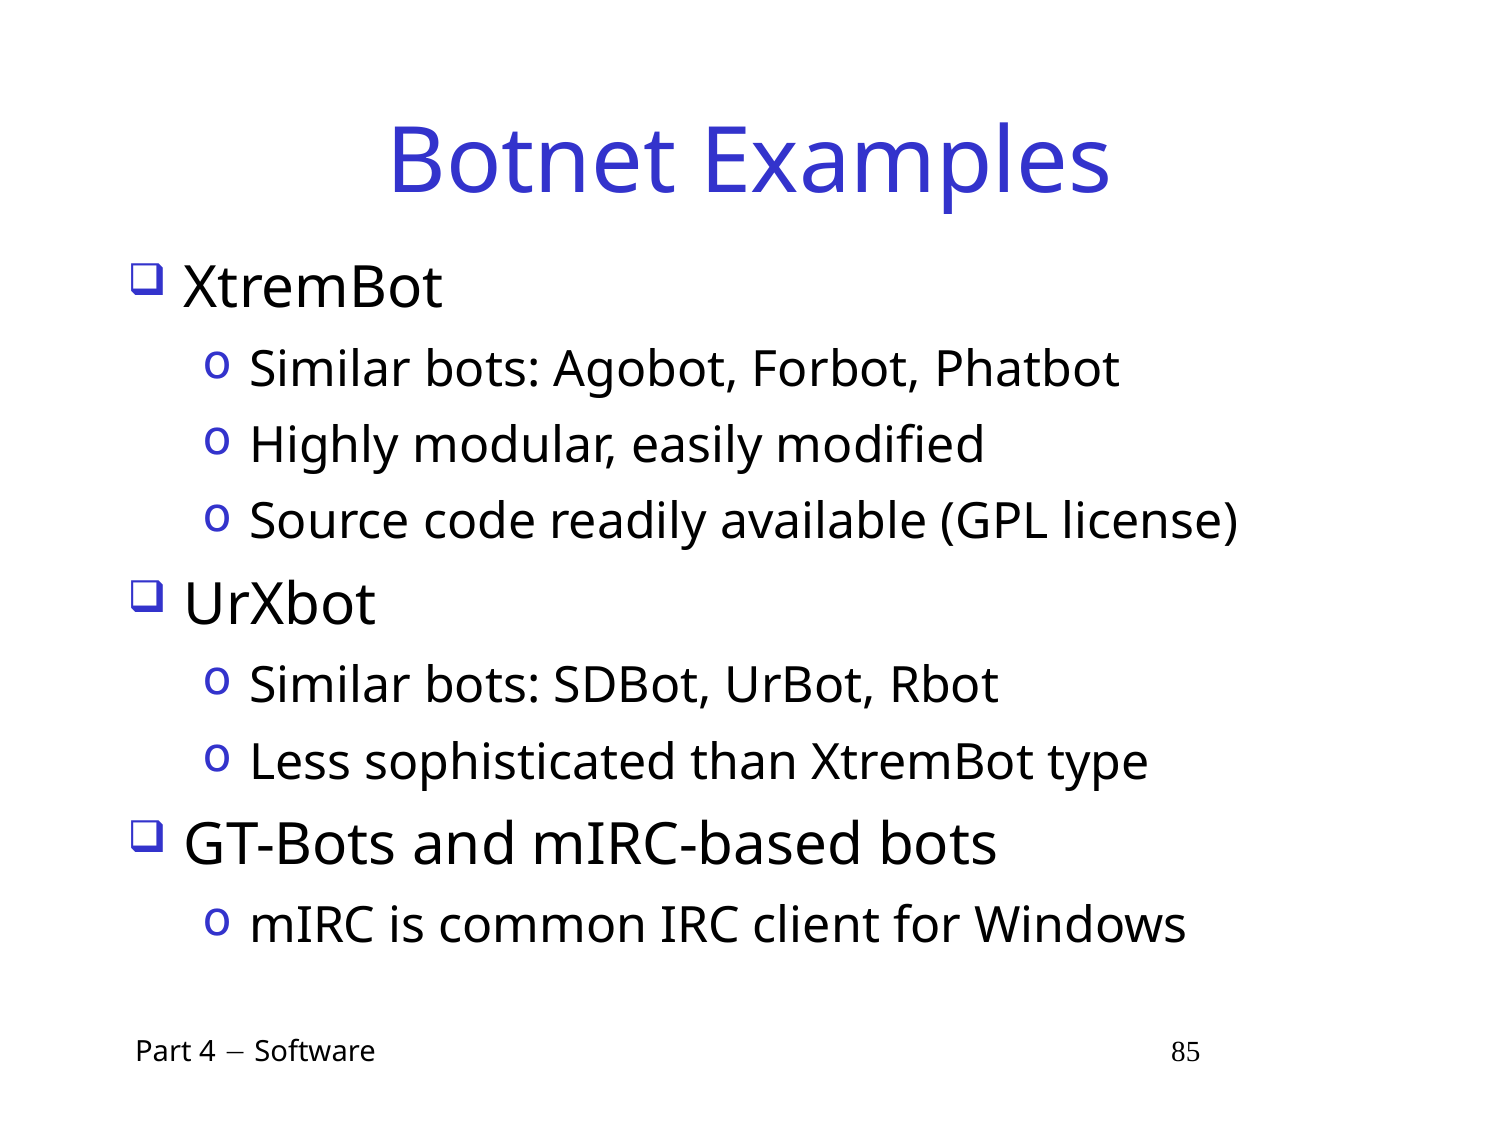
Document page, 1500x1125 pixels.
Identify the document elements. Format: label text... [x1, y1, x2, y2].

footer Part 4  Software 85 [112, 1024, 1401, 1101]
list XtremBot Similar bots: Agobot, Forbot, Phatbot Highly modular, easily modified Source code readily available (GPL license) UrXbot Similar bots: SDBot, UrBot, Rbot Less sophisticated than XtremBot type GT-Bots and mIRC-based bots mIRC is common IRC client for Windows [112, 249, 1388, 976]
title Botnet Examples [112, 62, 1388, 249]
